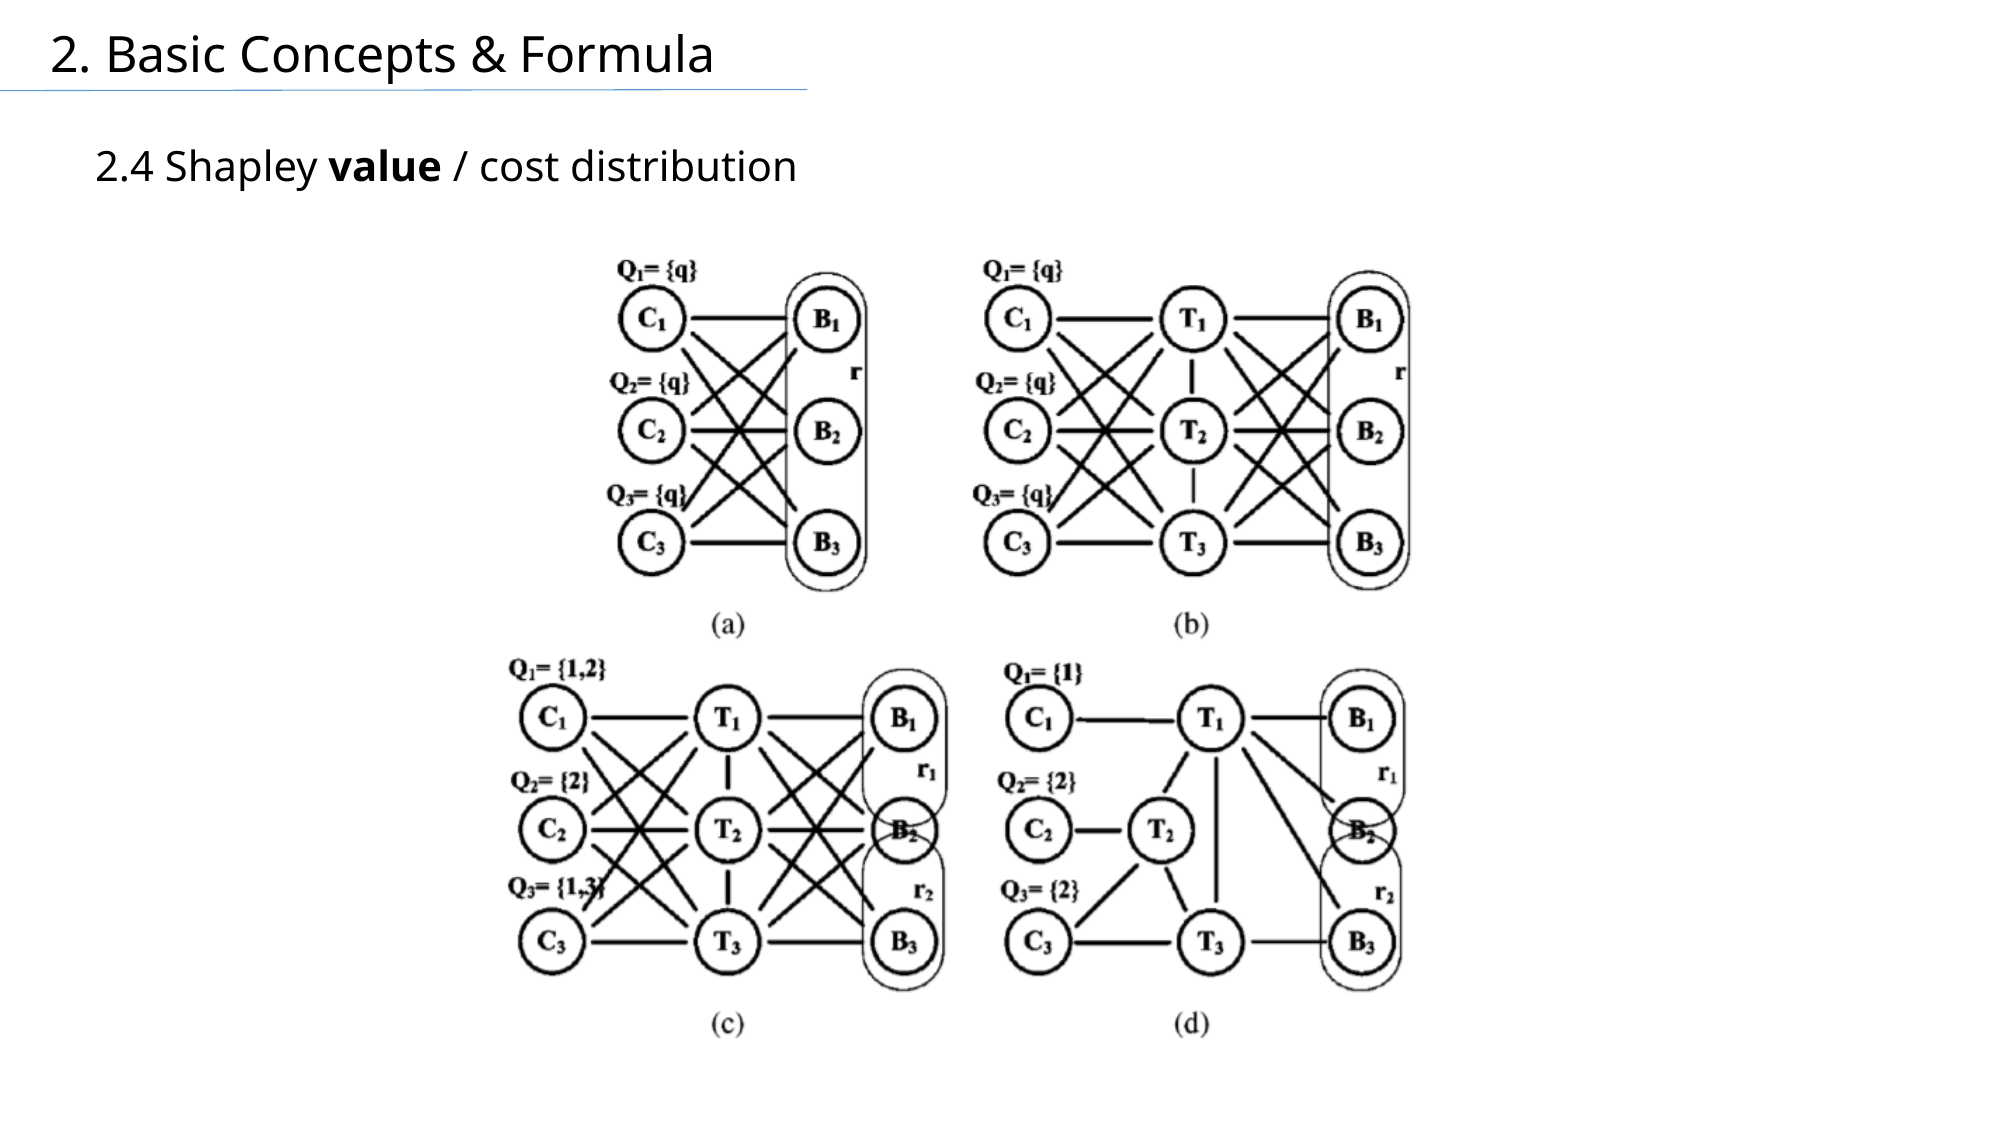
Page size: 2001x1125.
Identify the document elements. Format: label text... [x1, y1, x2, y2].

text_box 2.4 Shapley value / cost distribution [5, 132, 813, 198]
picture [490, 239, 1448, 1053]
text_box 2. Basic Concepts & Formula [35, 14, 911, 150]
